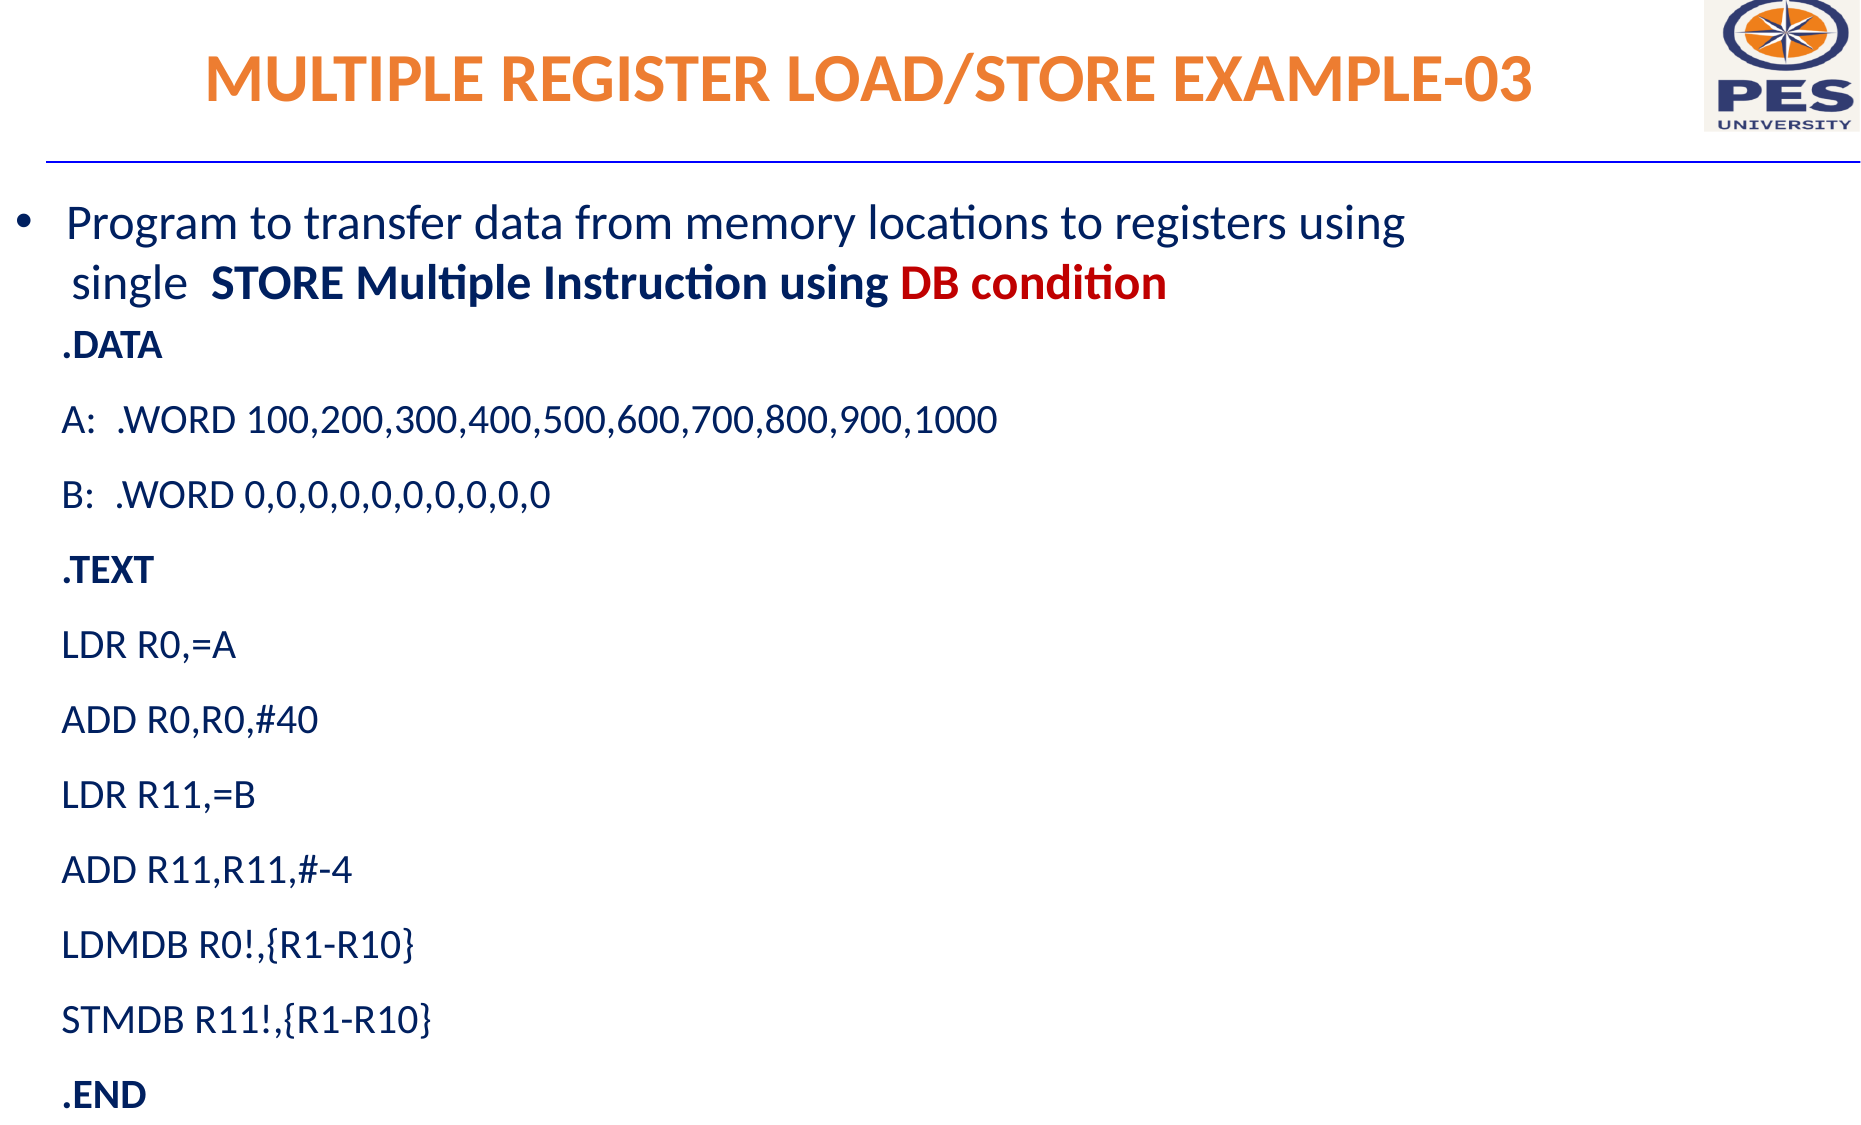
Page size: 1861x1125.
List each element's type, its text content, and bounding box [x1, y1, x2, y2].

picture [1704, 0, 1861, 132]
title Multiple register LOAD/STORE Example-03 [0, 23, 1659, 124]
text_box .DATA A: .WORD 100,200,300,400,500,600,700,800,900,1000 B: .WORD 0,0,0,0,0,0,0,0,0,0 .TEXT LDR R0,=A ADD R0,R0,#40 LDR R11,=B ADD R11,R11,#-4 LDMDB R0!,{R1-R10} STMDB R11!,{R1-R10} .END [46, 300, 1675, 1125]
text_box Program to transfer data from memory locations to registers using single STORE Multiple Instruction using DB condition [0, 200, 1830, 300]
